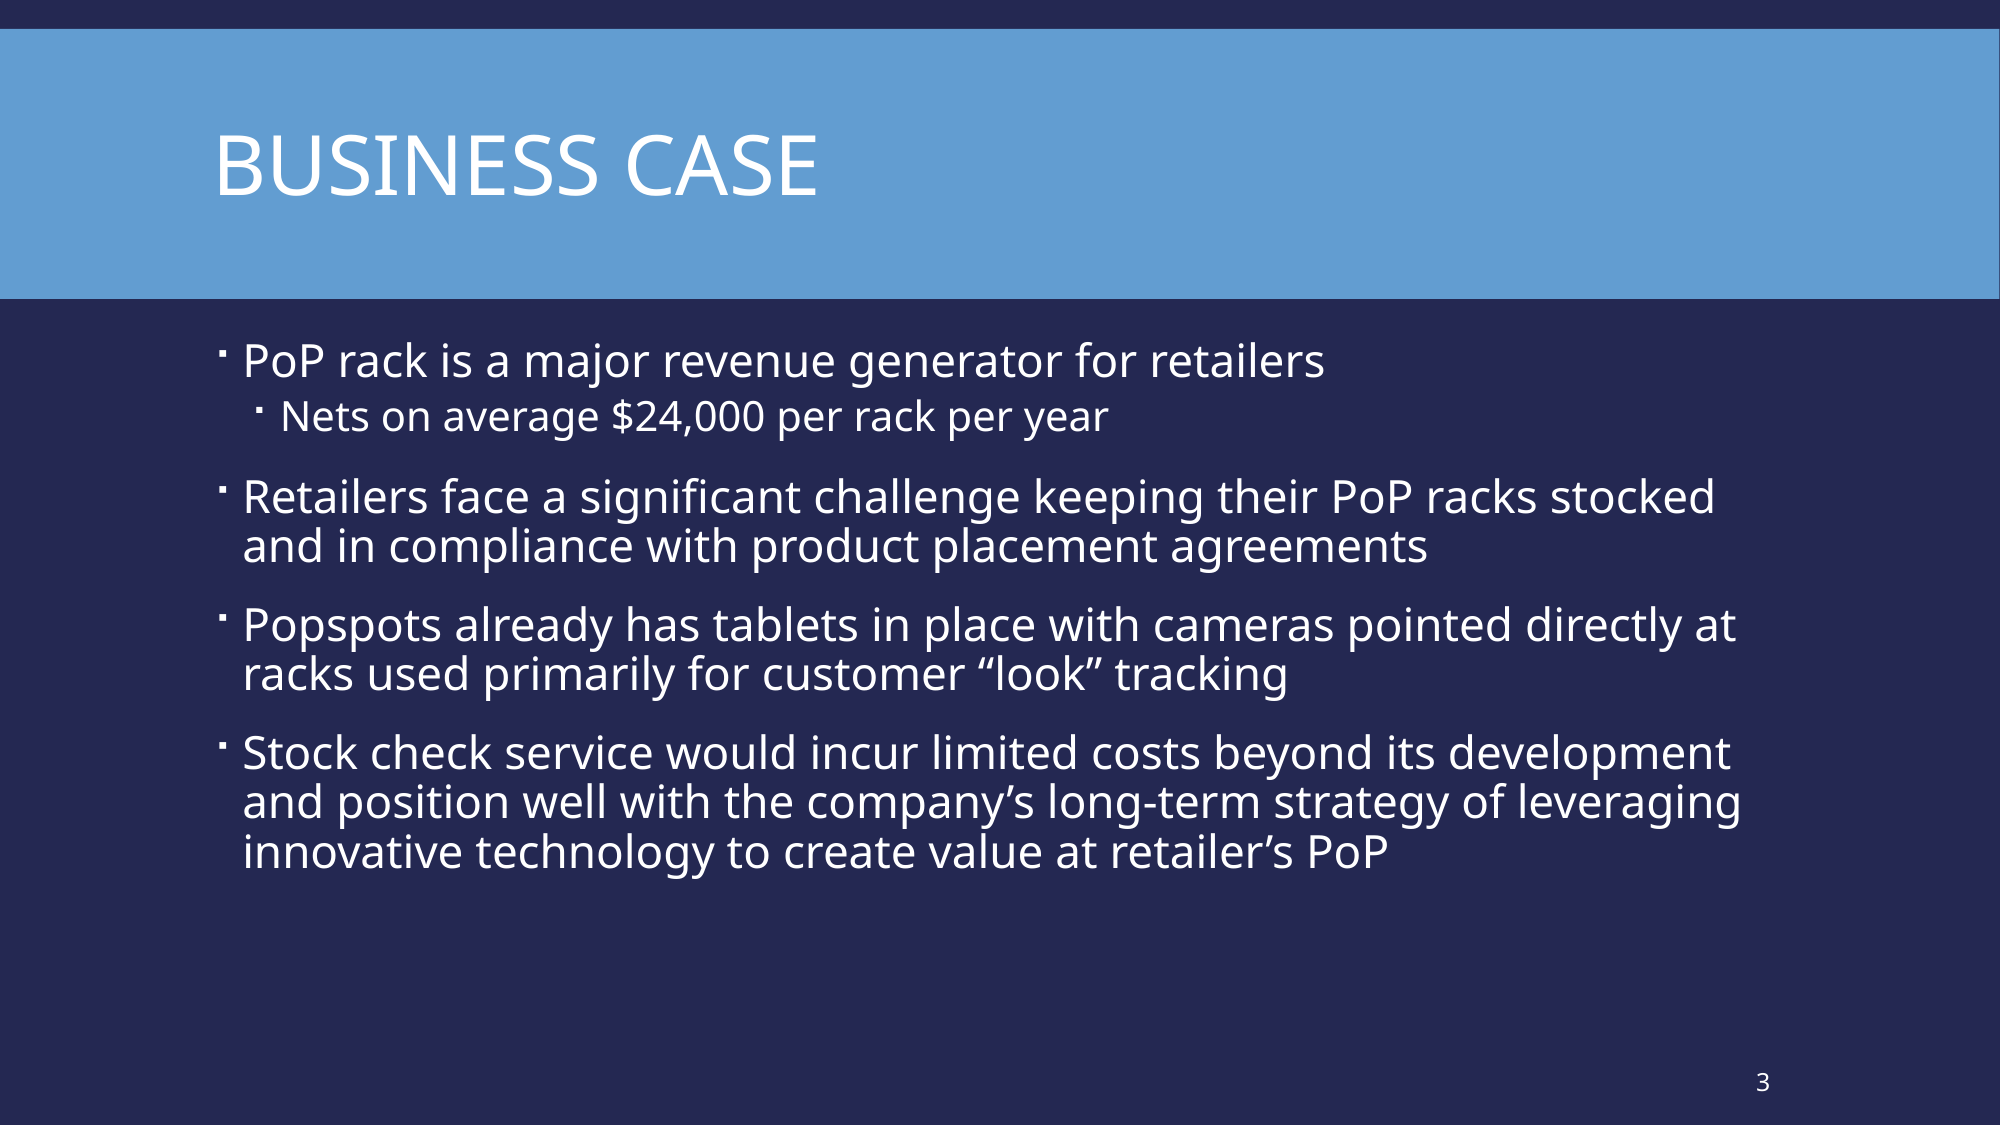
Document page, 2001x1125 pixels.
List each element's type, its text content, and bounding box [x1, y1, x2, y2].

slide_number 3 [1748, 1053, 1904, 1114]
title Business Case [197, 46, 1803, 295]
list PoP rack is a major revenue generator for retailers Nets on average $24,000 per rack per year Retailers face a significant challenge keeping their PoP racks stocked and in compliance with product placement agreements Popspots already has tablets in place with cameras pointed directly at racks used primarily for customer “look” tracking Stock check service would incur limited costs beyond its development and position well with the company’s long-term strategy of leveraging innovative technology to create value at retailer’s PoP [197, 329, 1803, 1020]
